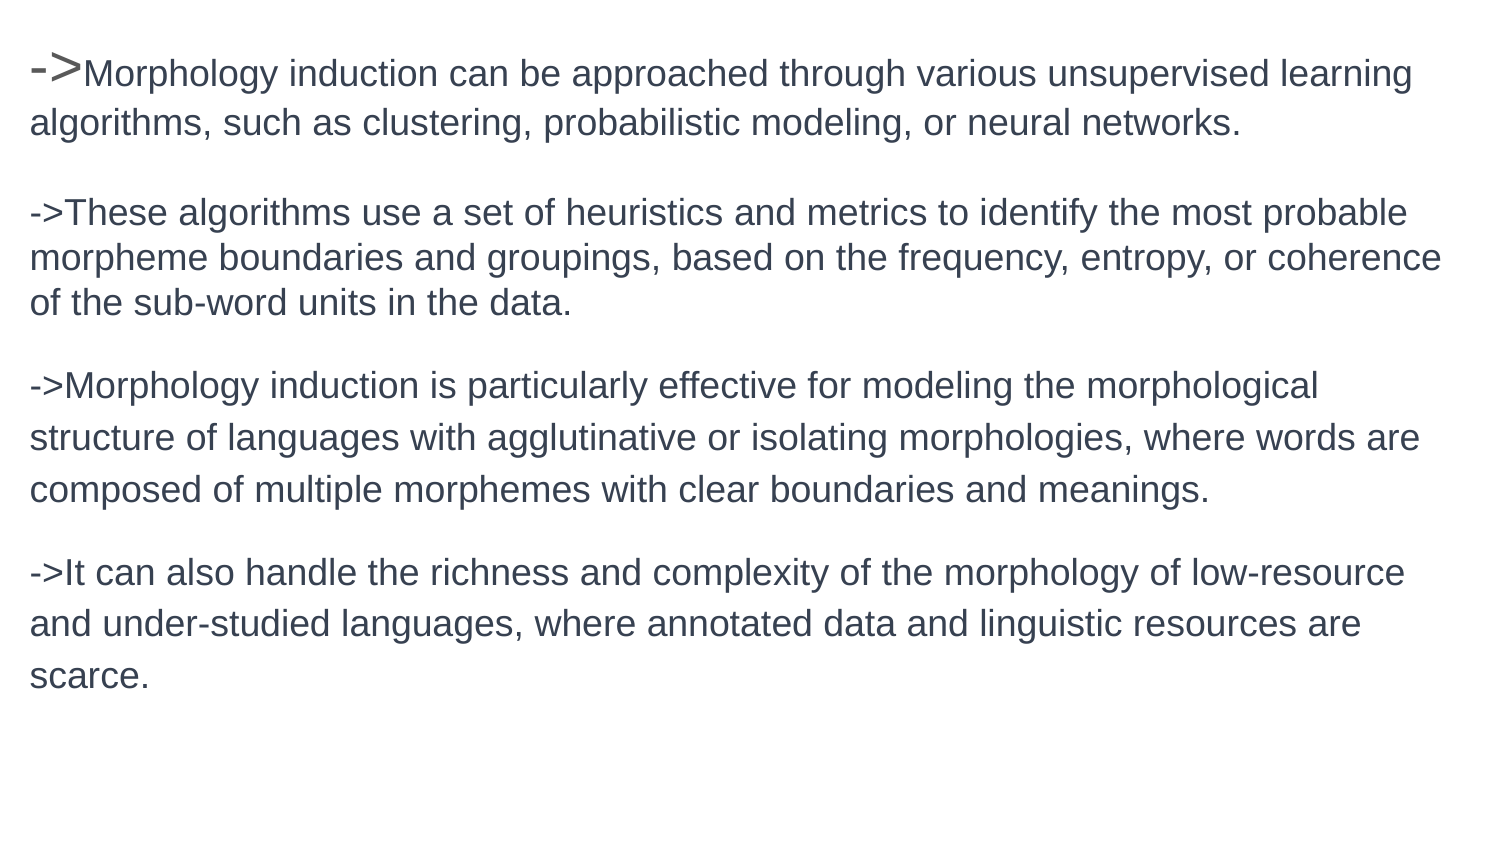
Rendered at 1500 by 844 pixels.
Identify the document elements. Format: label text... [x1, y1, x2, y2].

subtitle ->Morphology induction can be approached through various unsupervised learning algorithms, such as clustering, probabilistic modeling, or neural networks. ->These algorithms use a set of heuristics and metrics to identify the most probable morpheme boundaries and groupings, based on the frequency, entropy, or coherence of the sub-word units in the data. ->Morphology induction is particularly effective for modeling the morphological structure of languages with agglutinative or isolating morphologies, where words are composed of multiple morphemes with clear boundaries and meanings. ->It can also handle the richness and complexity of the morphology of low-resource and under-studied languages, where annotated data and linguistic resources are scarce. [14, 13, 1470, 819]
